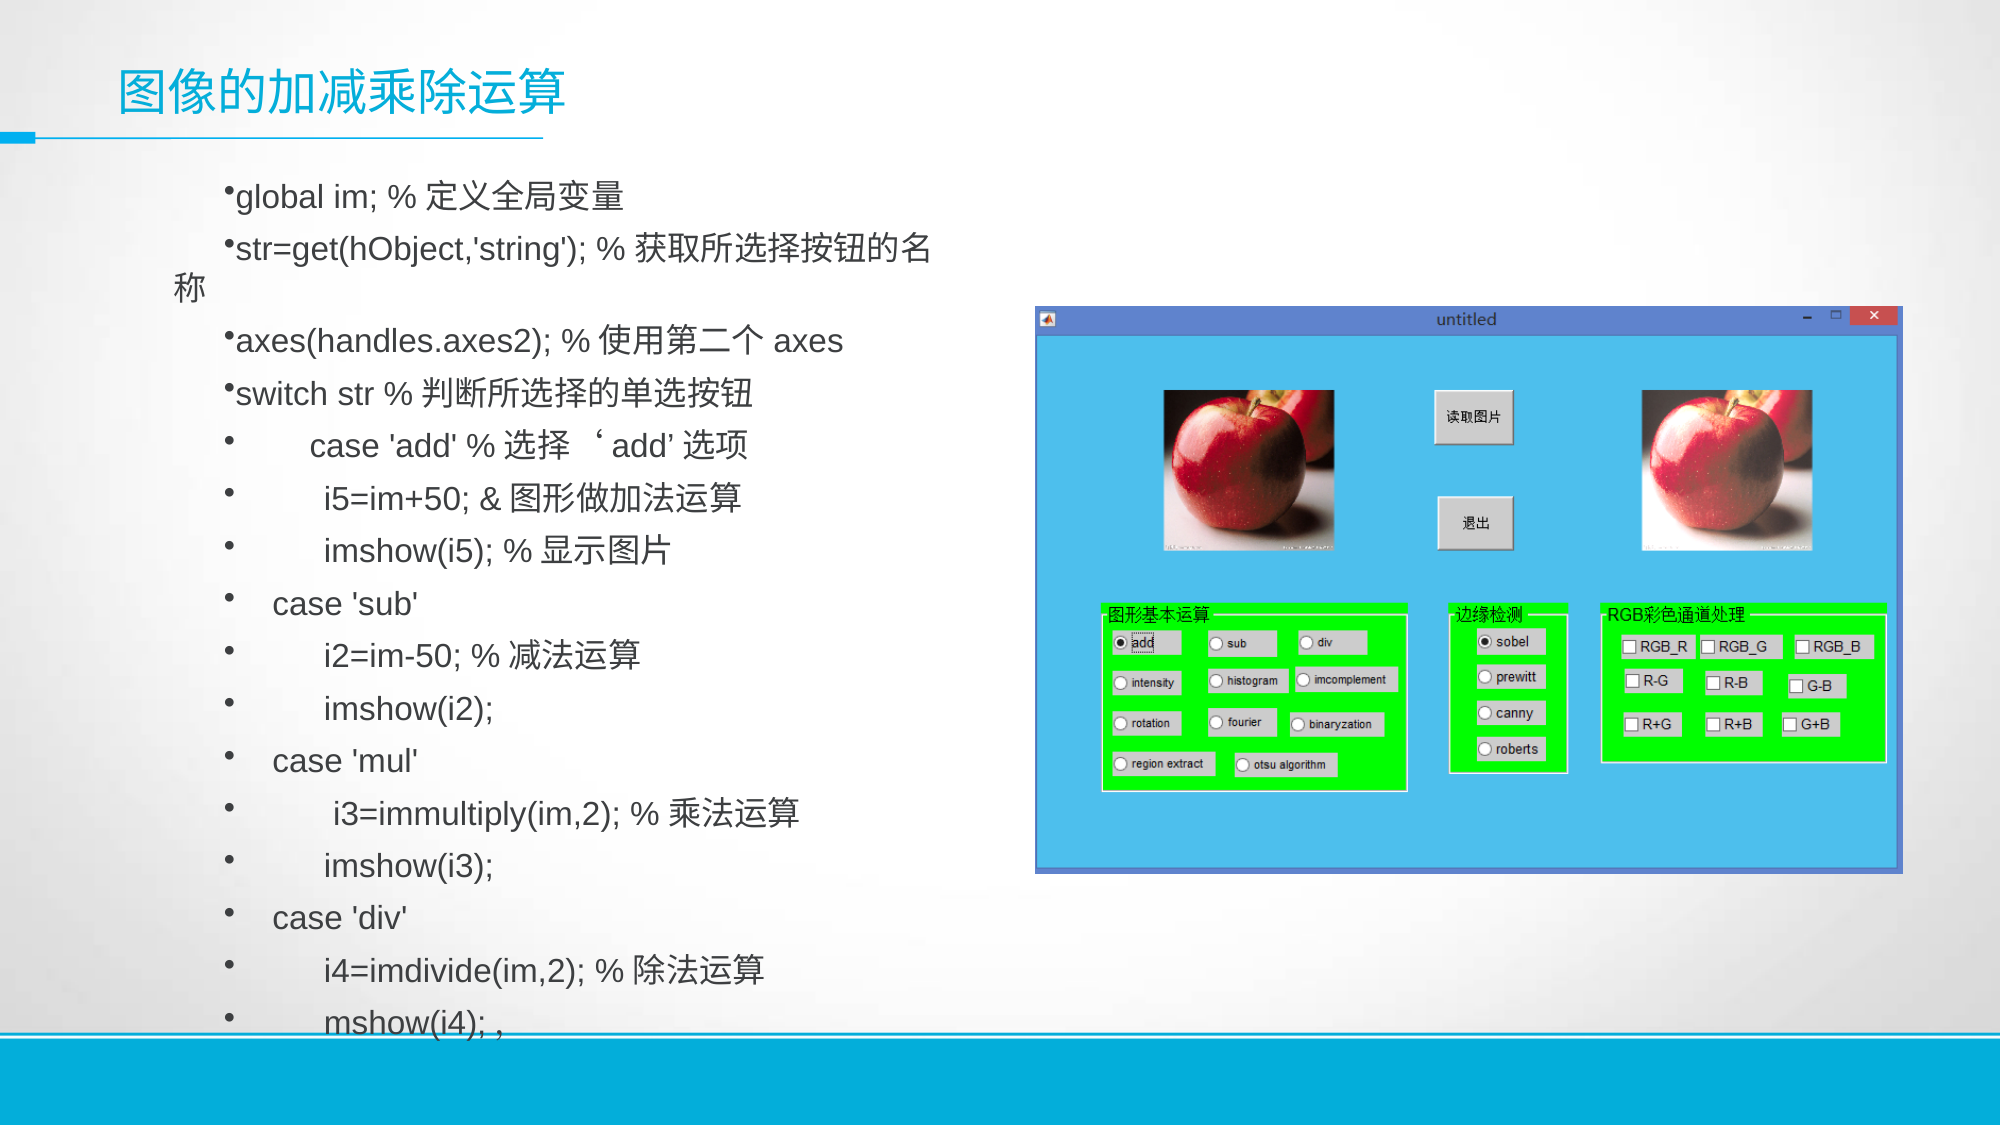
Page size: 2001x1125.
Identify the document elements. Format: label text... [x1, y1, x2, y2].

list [1035, 306, 1903, 874]
list global im; %定义全局变量 str=get(hObject,'string'); %获取所选择按钮的名称 axes(handles.axes2); %使用第二个axes switch str %判断所选择的单选按钮 case 'add' %选择‘add’选项 i5=im+50; &图形做加法运算 imshow(i5); %显示图片 case 'sub' i2=im-50; %减法运算 imshow(i2); case 'mul' i3=immultiply(im,2); %乘法运算 imshow(i3); case 'div' i4=imdivide(im,2); %除法运算 mshow(i4);， [102, 167, 969, 906]
picture [0, 0, 2000, 1040]
title 图像的加减乘除运算 [102, 42, 1903, 138]
